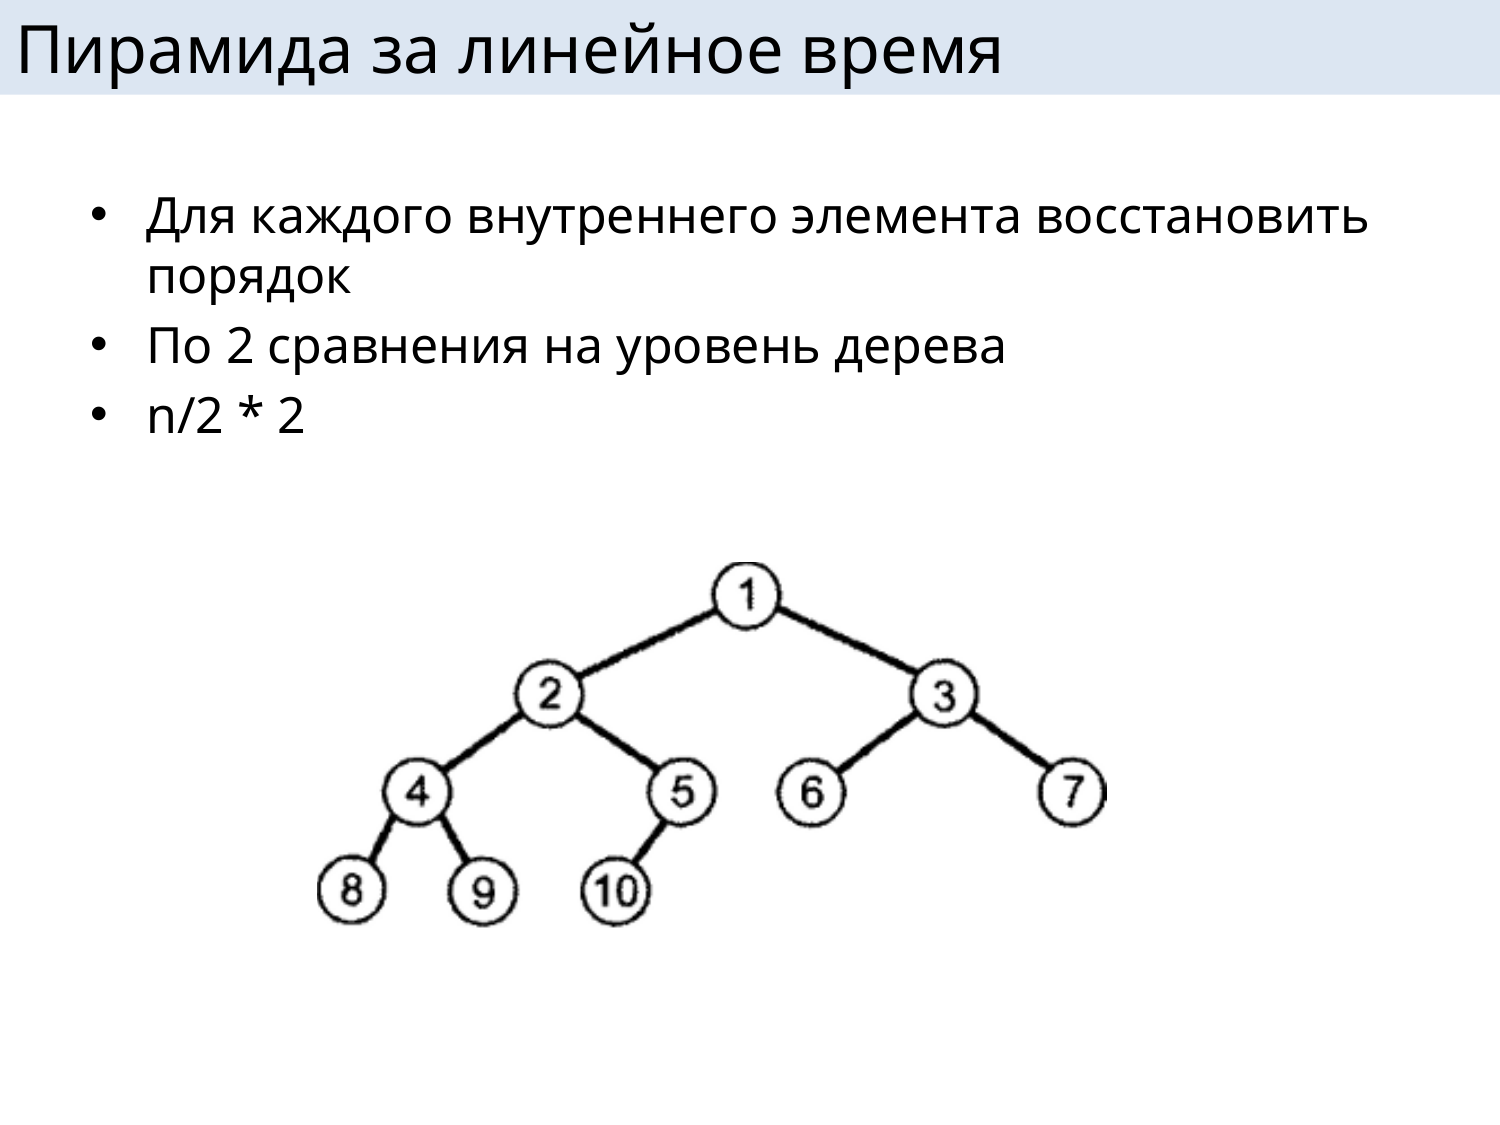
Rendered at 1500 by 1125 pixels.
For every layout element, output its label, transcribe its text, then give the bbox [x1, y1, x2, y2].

picture [317, 562, 1107, 940]
list Для каждого внутреннего элемента восстановить порядок По 2 сравнения на уровень дерева n/2 * 2 [75, 175, 1425, 1005]
title Пирамида за линейное время [0, 0, 1500, 95]
